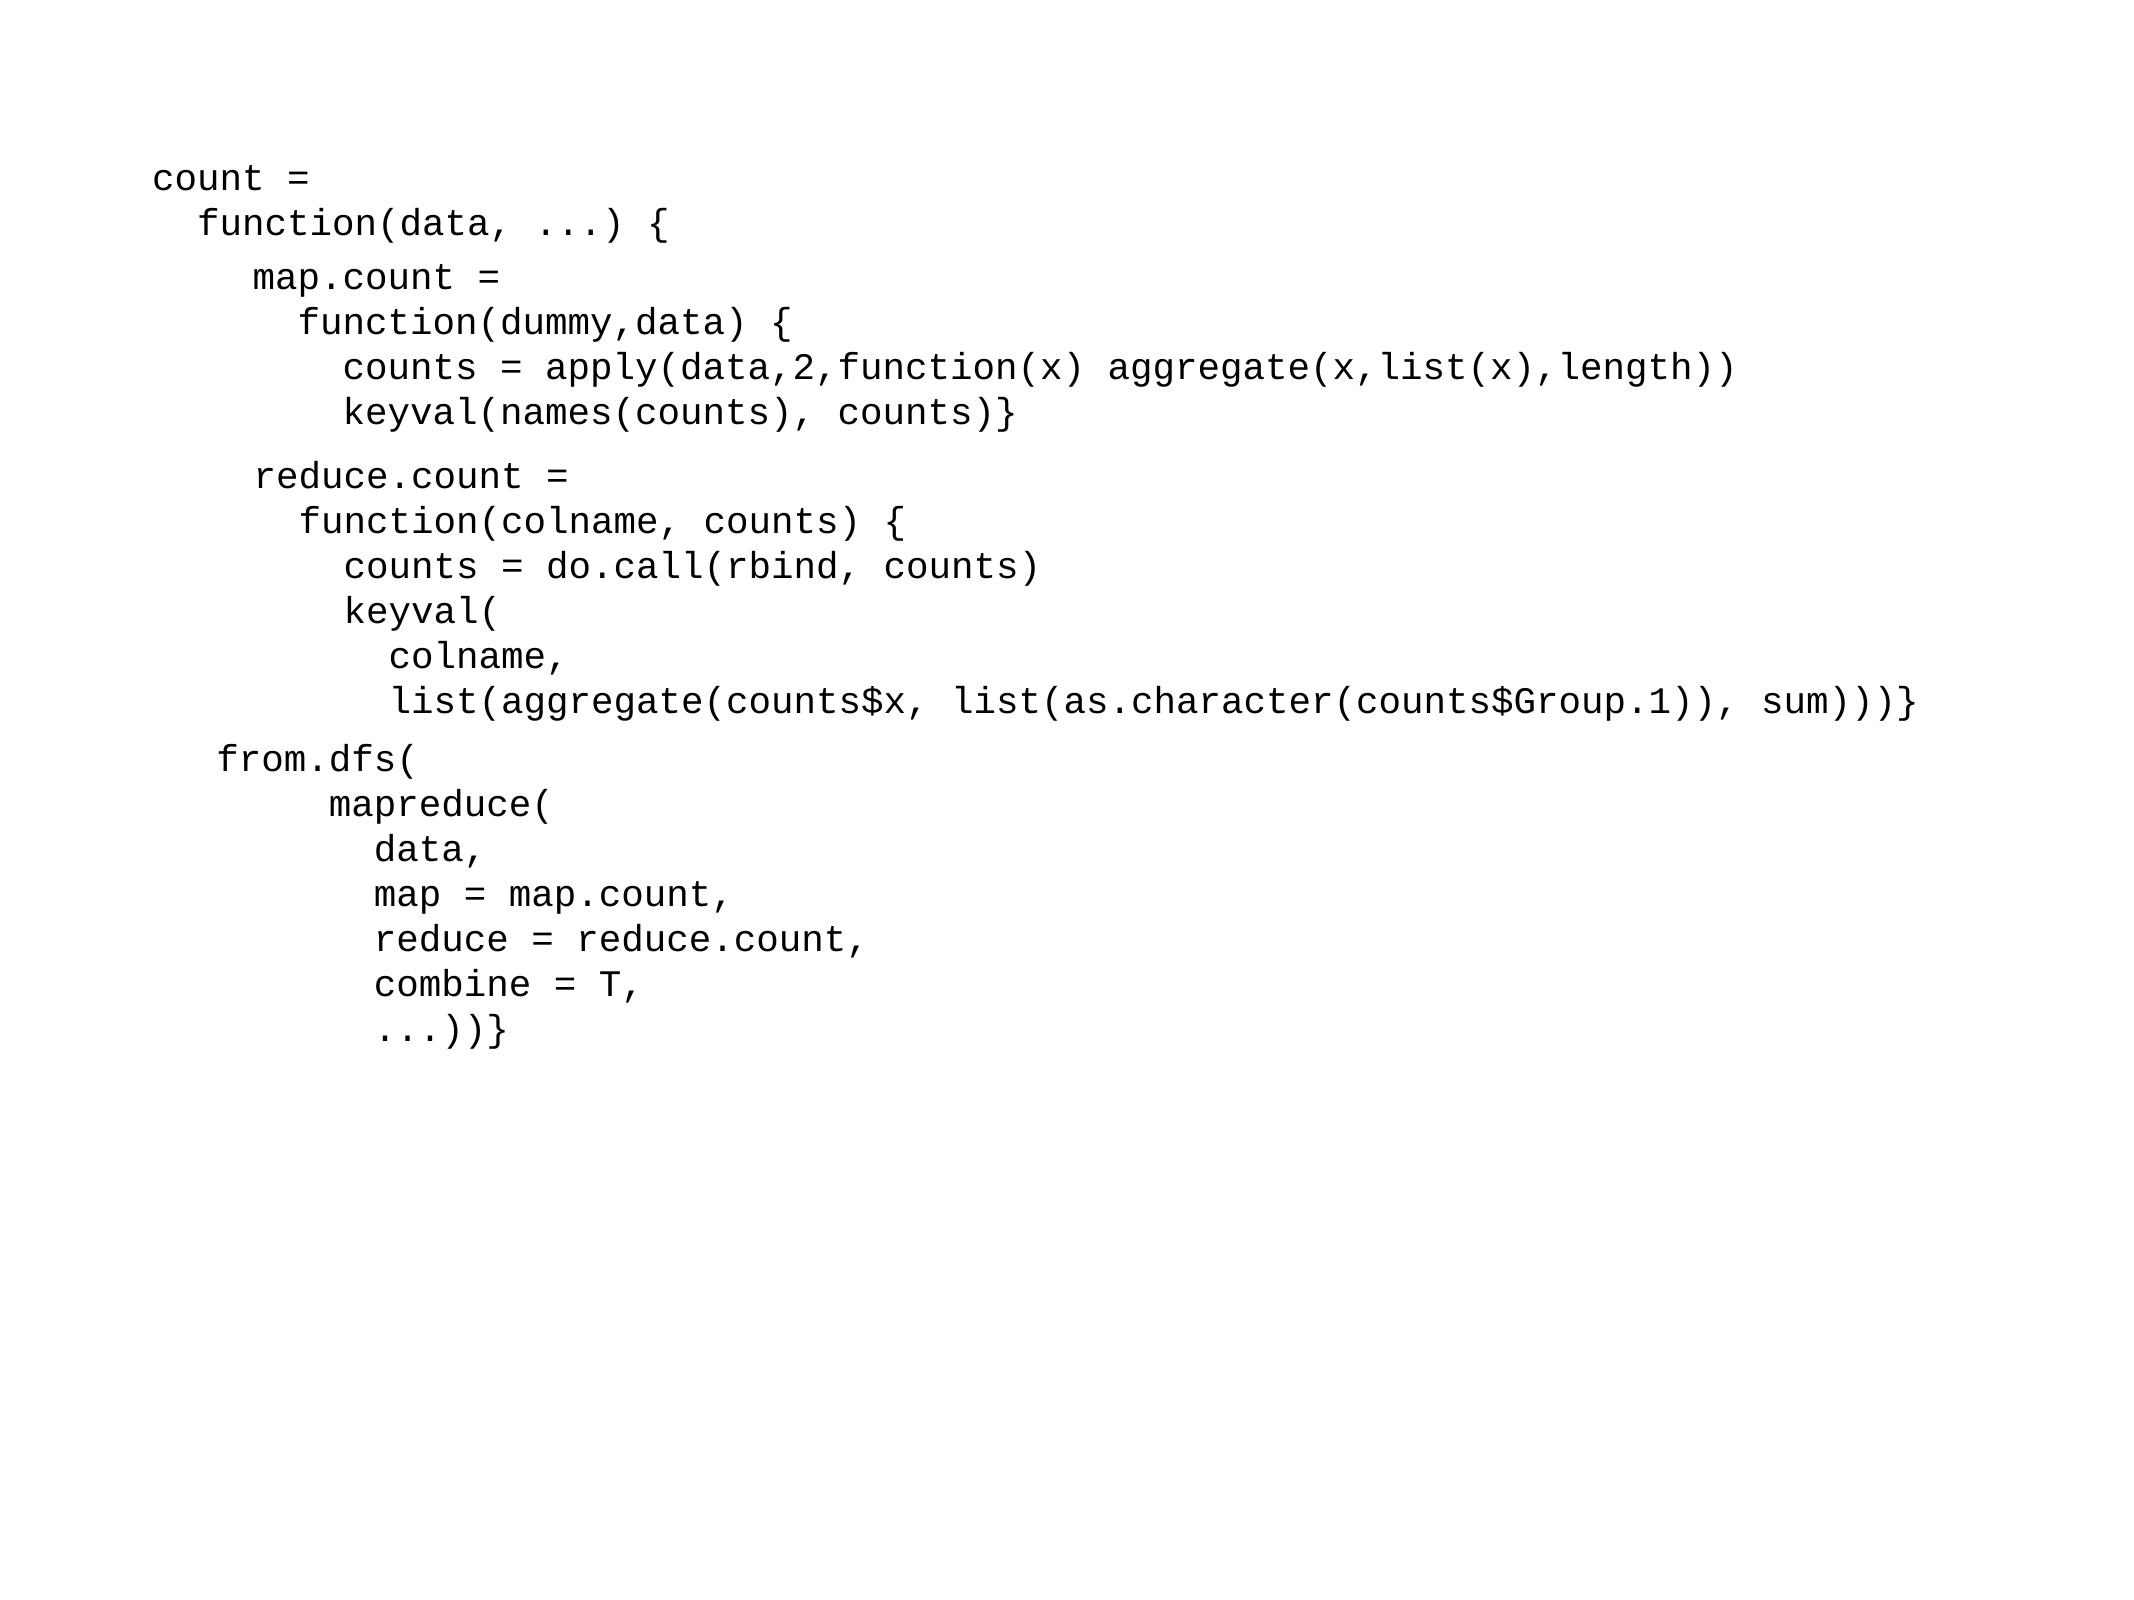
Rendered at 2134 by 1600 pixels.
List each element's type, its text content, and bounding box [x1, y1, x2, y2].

text_box reduce.count = function(colname, counts) { counts = do.call(rbind, counts) keyval( colname, list(aggregate(counts$x, list(as.character(counts$Group.1)), sum)))} [163, 450, 1919, 766]
text_box count = function(data, ...) { [152, 152, 2013, 290]
text_box map.count = function(dummy,data) { counts = apply(data,2,function(x) aggregate(x,list(x),length)) keyval(names(counts), counts)} [162, 249, 2005, 480]
list from.dfs( mapreduce( data, map = map.count, reduce = reduce.count, combine = T, ...))} [158, 508, 1967, 1275]
